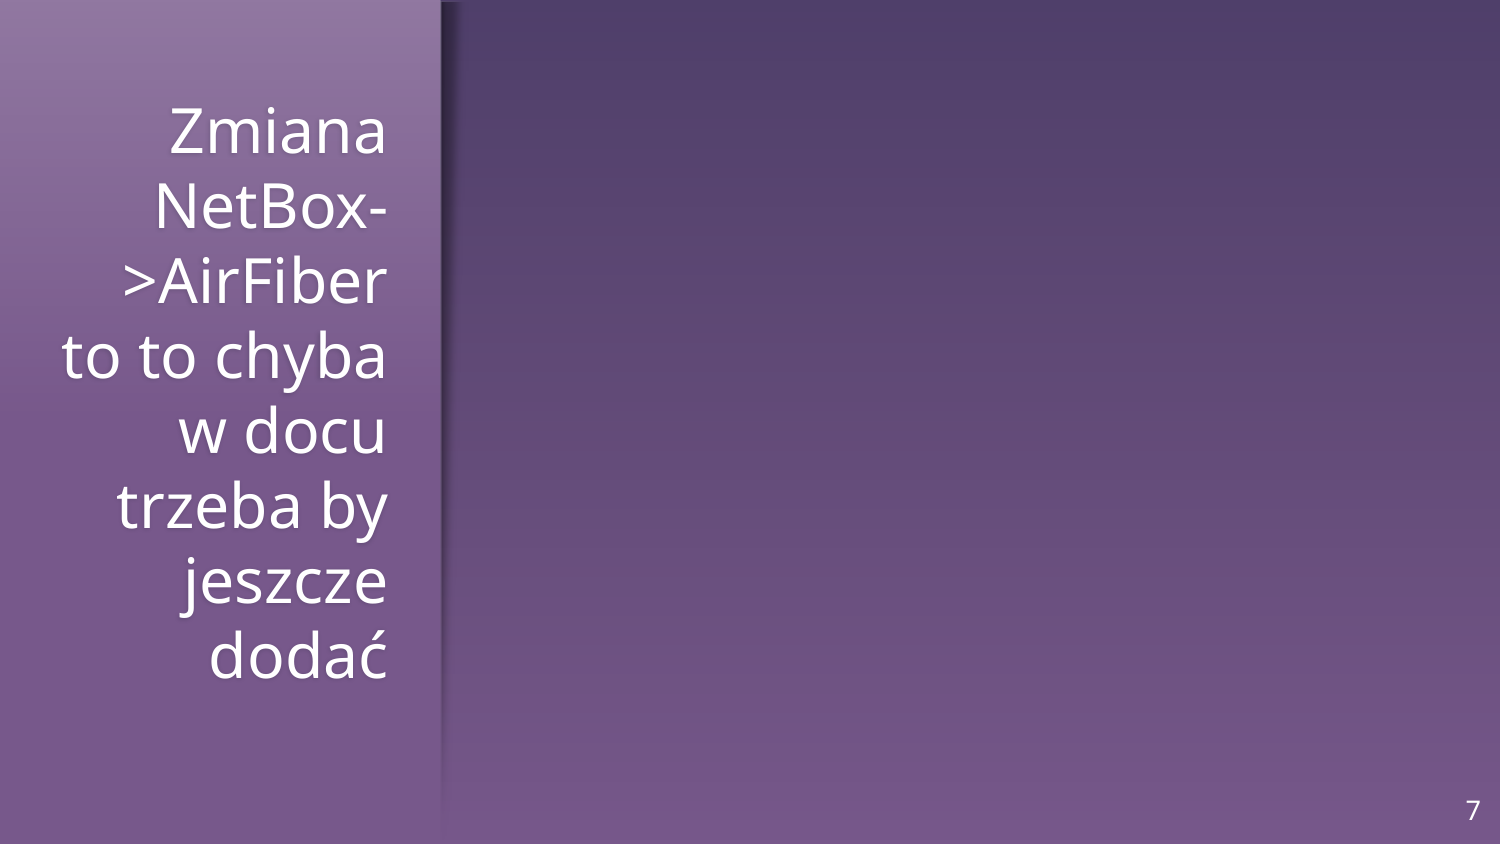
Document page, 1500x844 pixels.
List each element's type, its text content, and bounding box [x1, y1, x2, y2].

slide_number 7 [1391, 779, 1482, 844]
title Zmiana NetBox->AirFiber to to chyba w docu trzeba by jeszcze dodać [50, 91, 389, 758]
